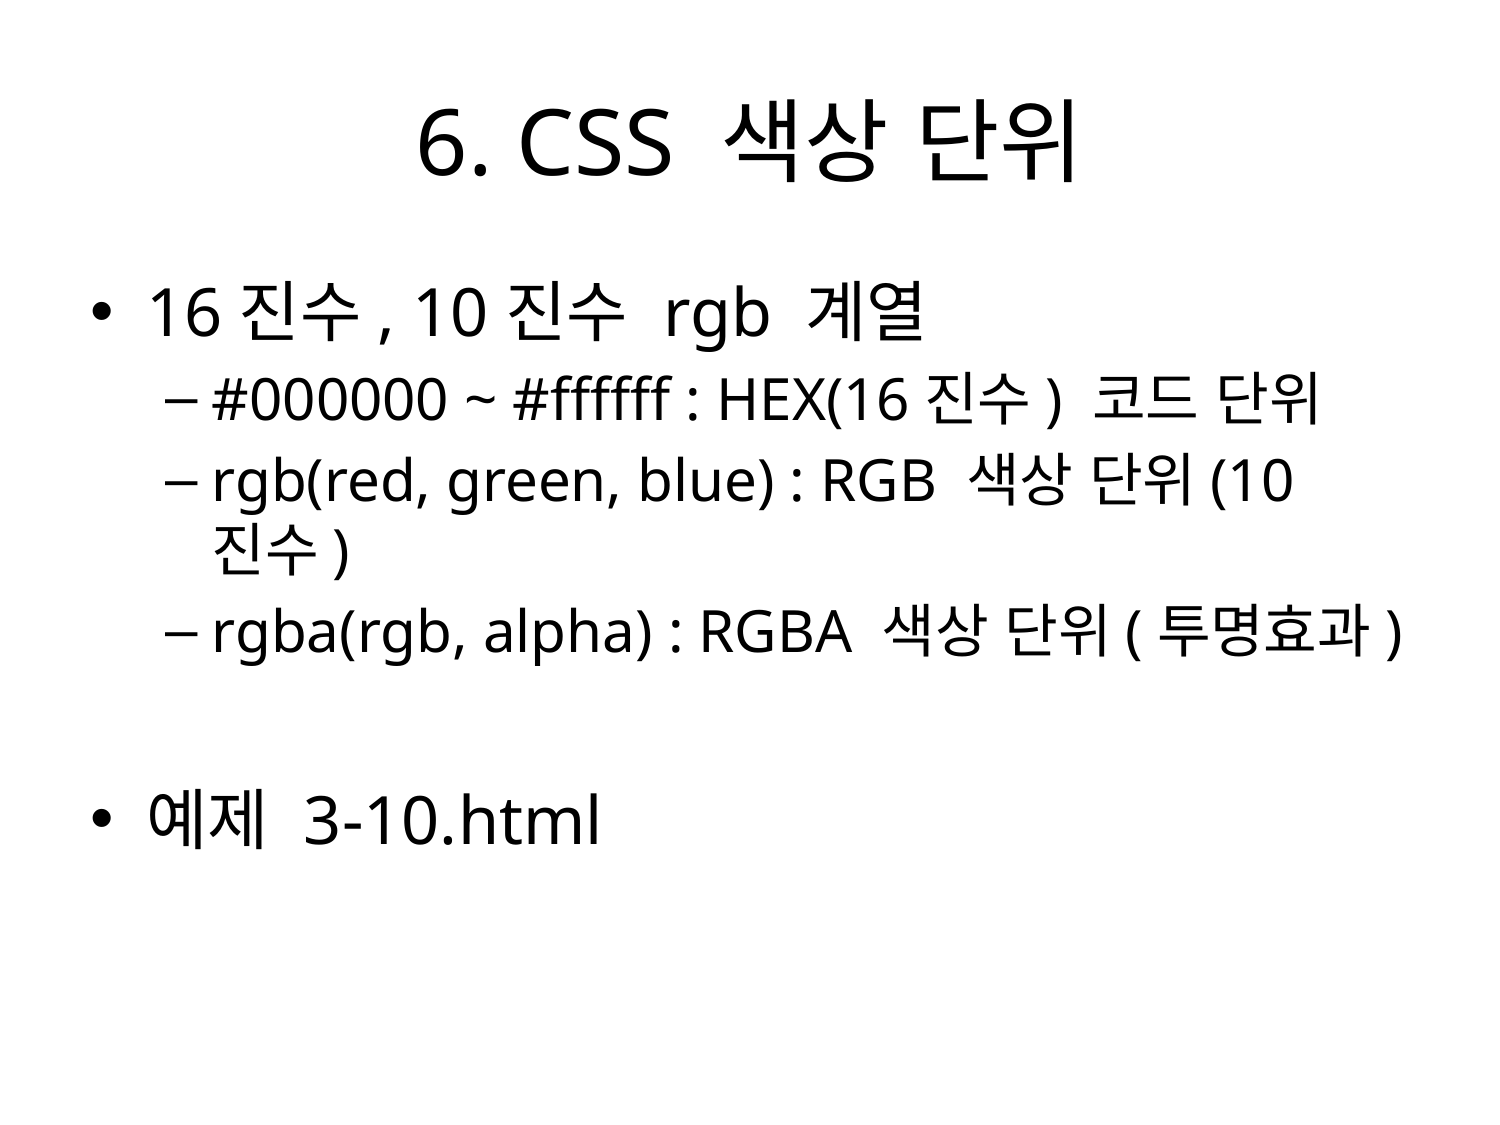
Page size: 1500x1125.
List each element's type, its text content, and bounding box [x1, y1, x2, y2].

list 16진수, 10진수 rgb 계열 #000000 ~ #ffffff : HEX(16진수) 코드 단위 rgb(red, green, blue) : RGB 색상 단위(10진수) rgba(rgb, alpha) : RGBA 색상 단위(투명효과) 예제 3-10.html [75, 262, 1425, 1005]
title 6. CSS 색상 단위 [75, 45, 1425, 233]
